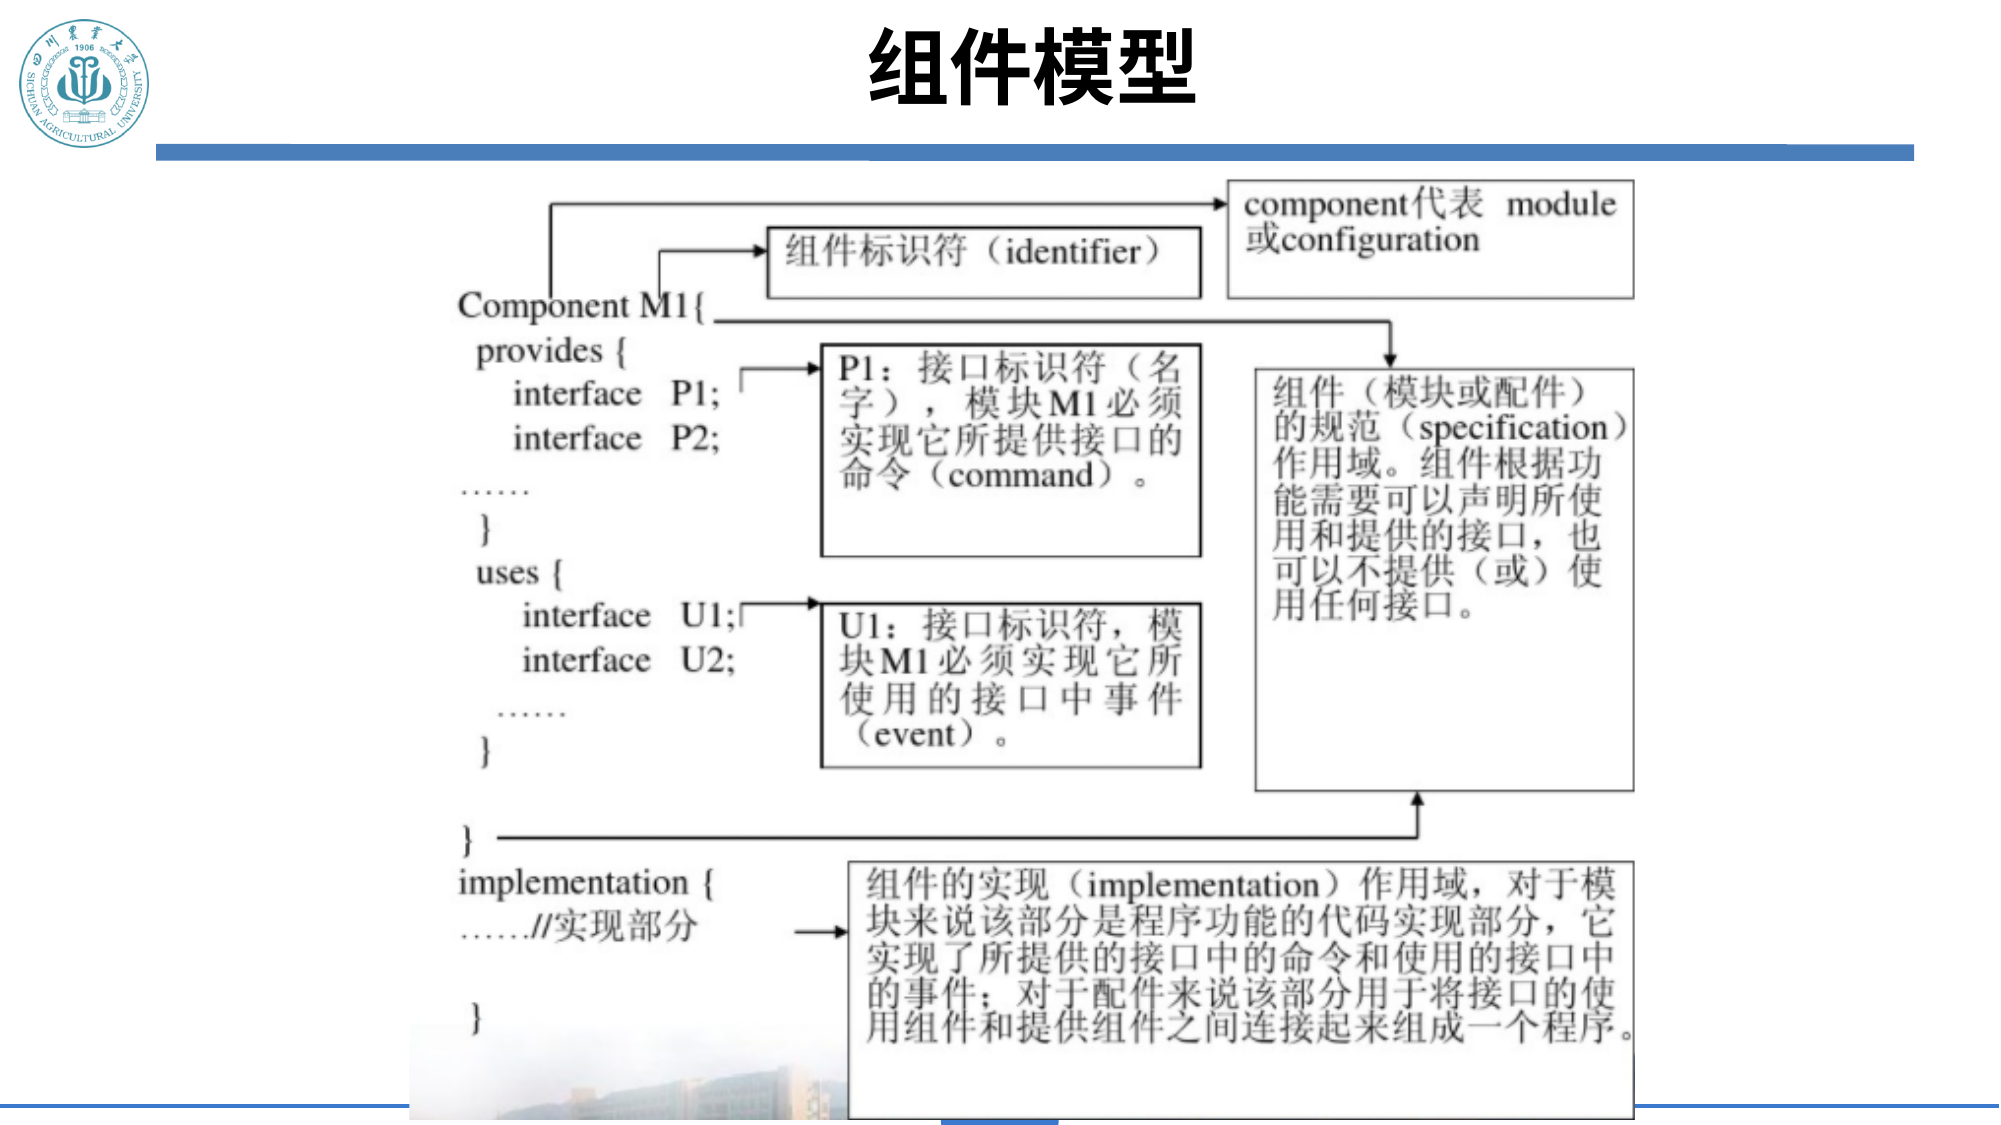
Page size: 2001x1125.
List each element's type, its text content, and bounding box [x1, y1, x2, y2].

title 组件模型 [156, 7, 1910, 146]
picture [409, 172, 1636, 1120]
